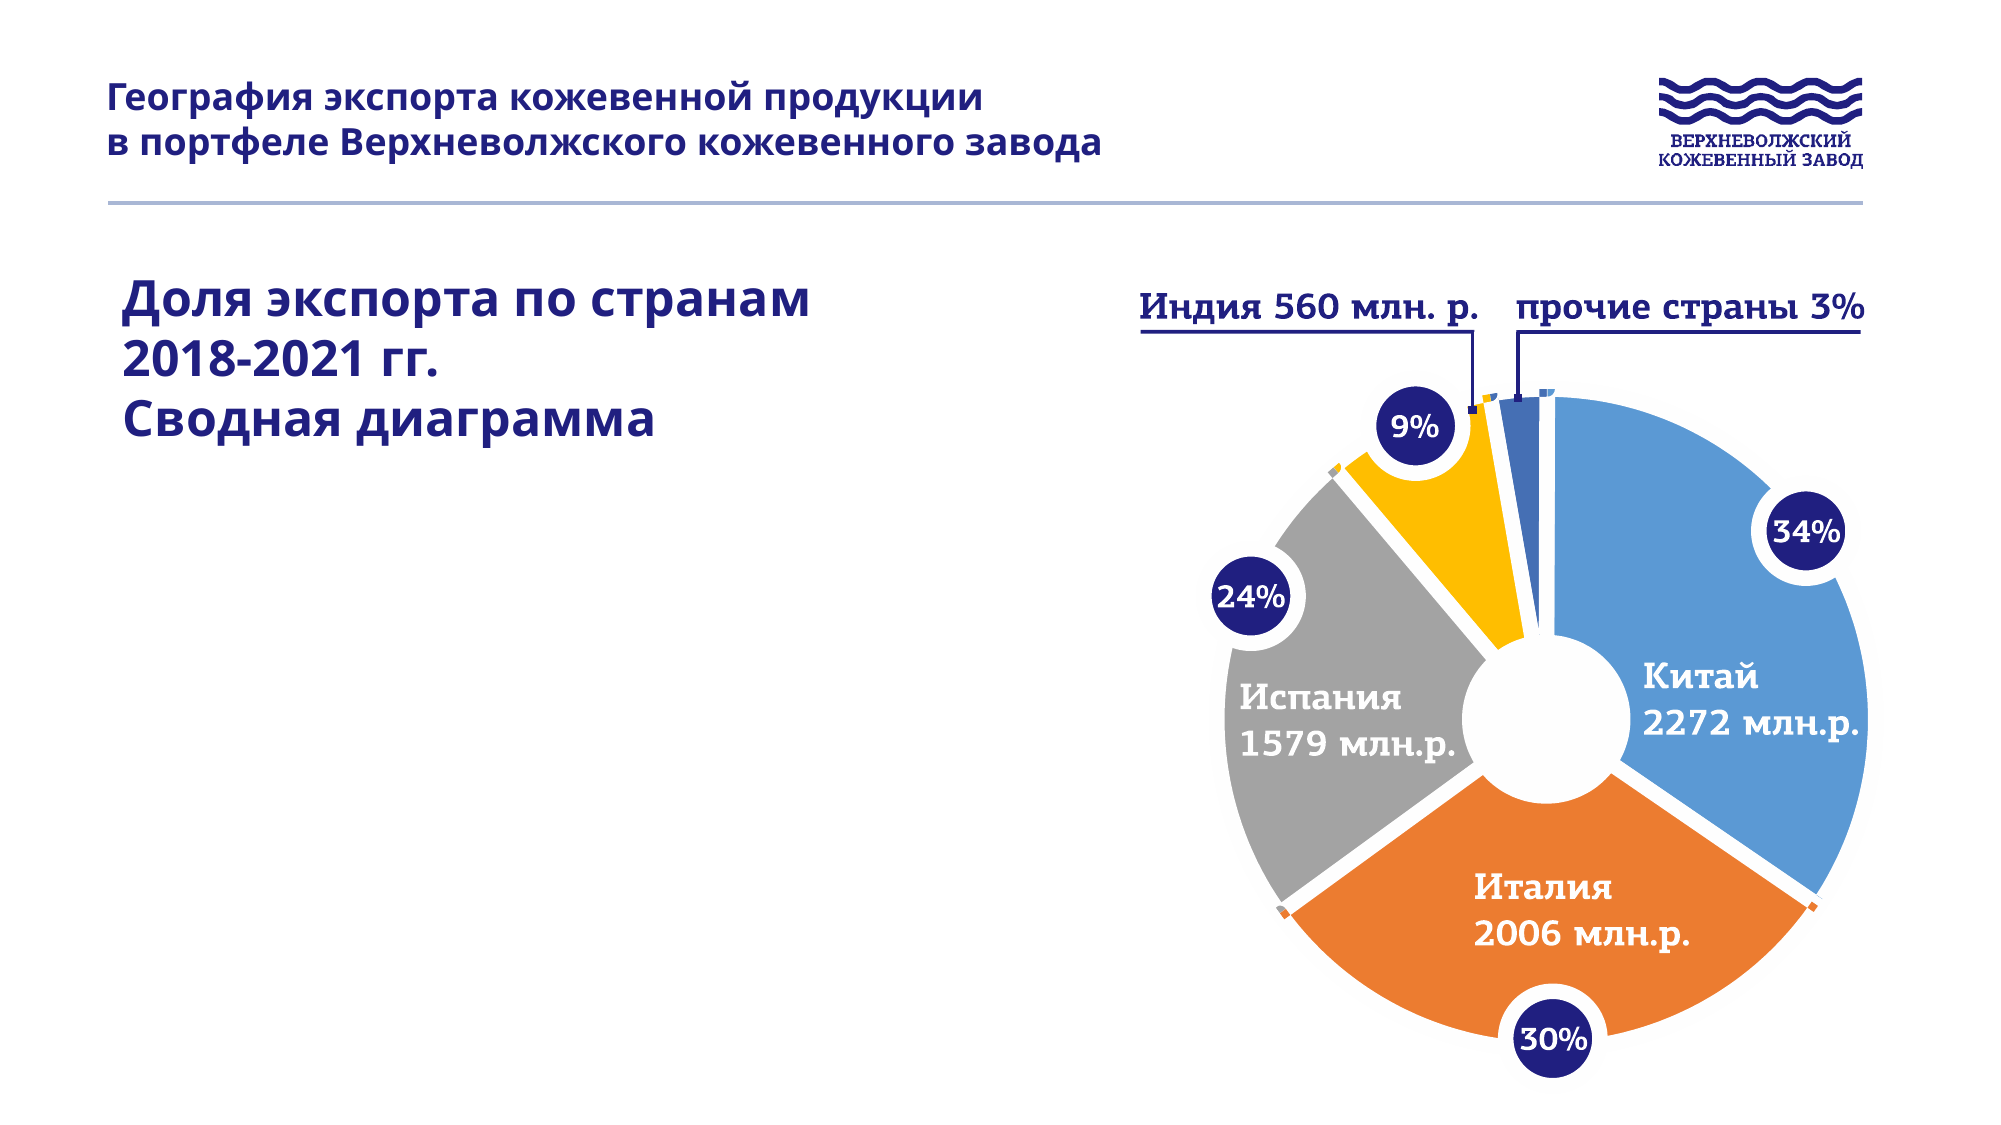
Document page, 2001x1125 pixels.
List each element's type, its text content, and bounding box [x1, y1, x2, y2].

text_box Доля экспорта по странам 2018-2021 гг. Сводная диаграмма [108, 258, 862, 454]
text_box География экспорта кожевенной продукции в портфеле Верхневолжского кожевенного завода [91, 65, 1482, 171]
picture [1140, 292, 1884, 1094]
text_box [1655, 74, 1867, 172]
